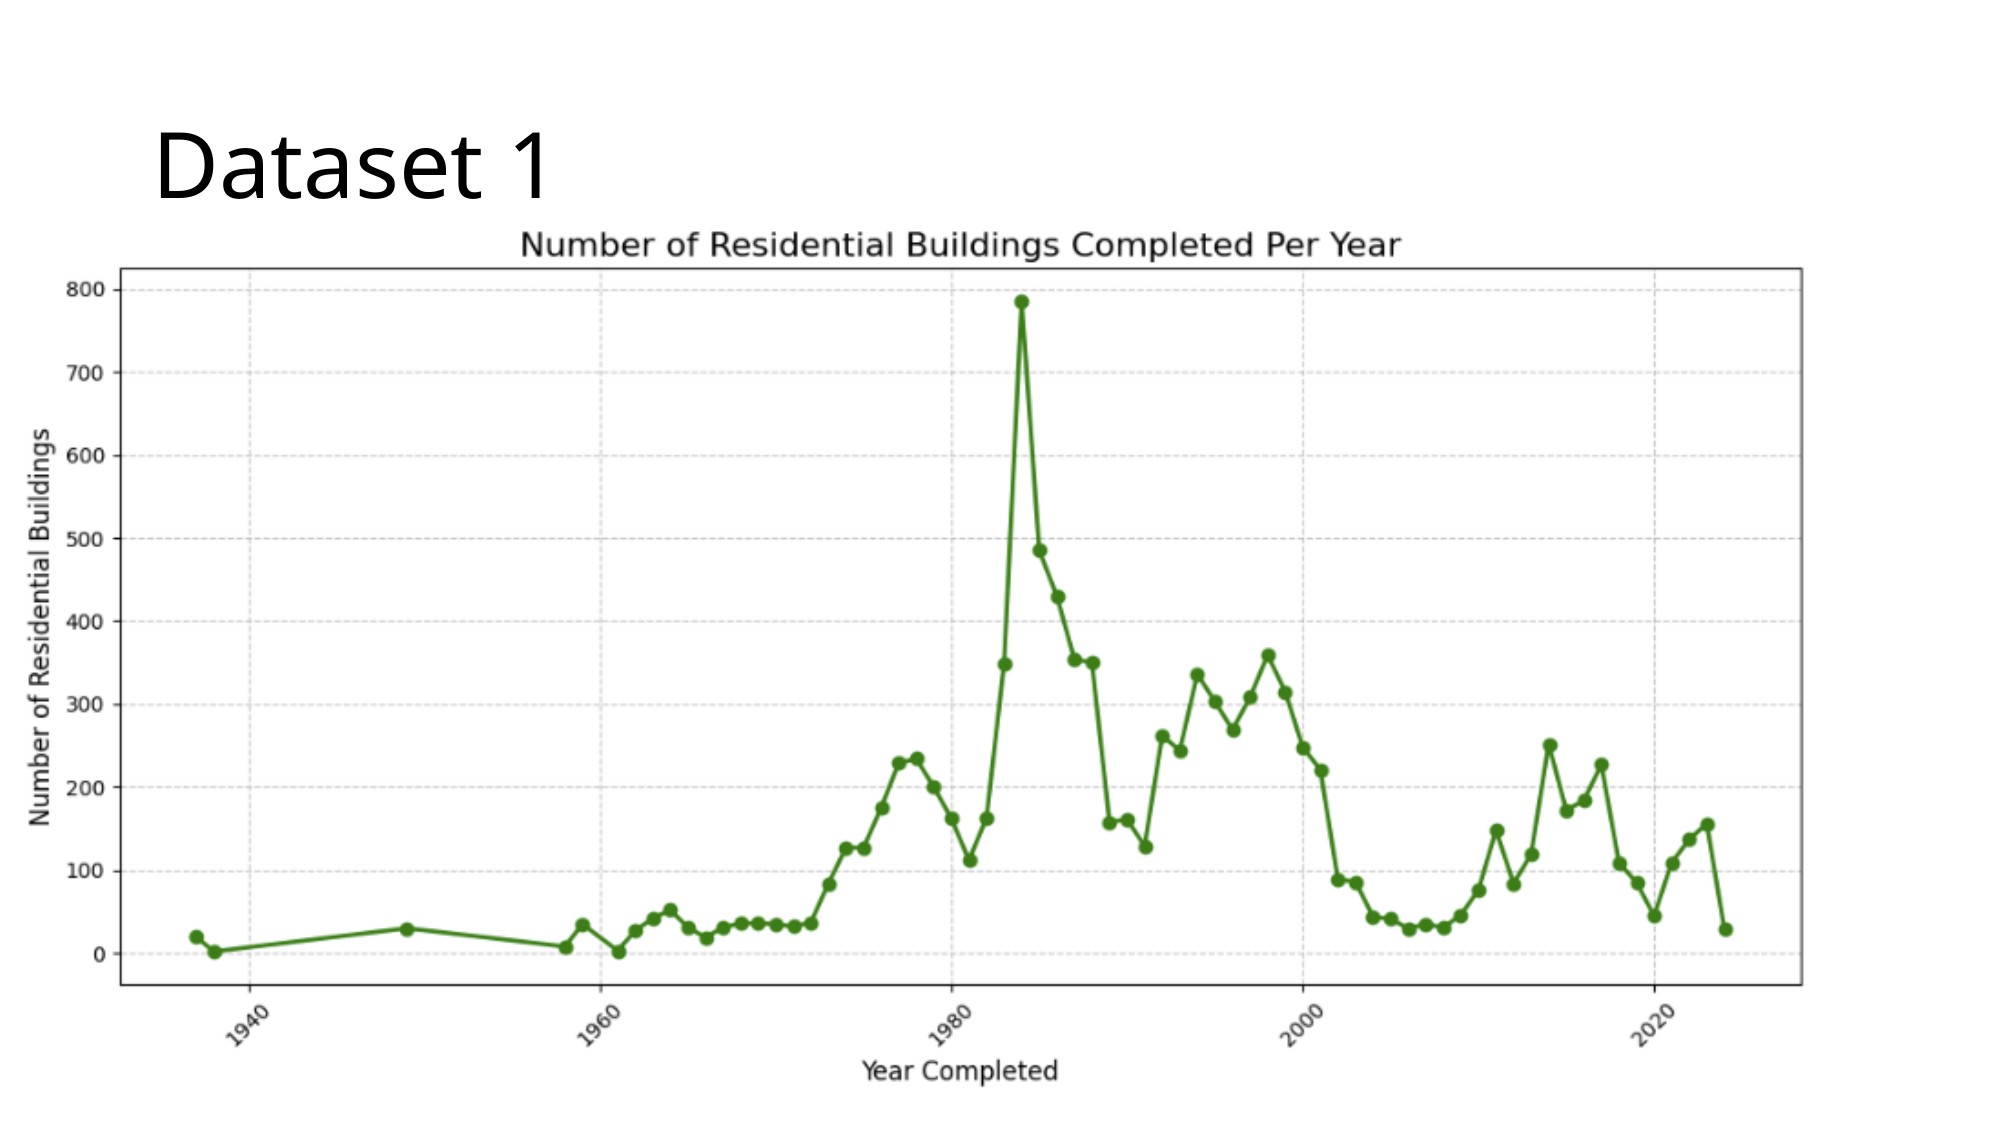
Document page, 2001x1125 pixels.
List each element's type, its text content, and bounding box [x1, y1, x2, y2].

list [0, 223, 1821, 1125]
title Dataset 1 [137, 59, 1863, 278]
